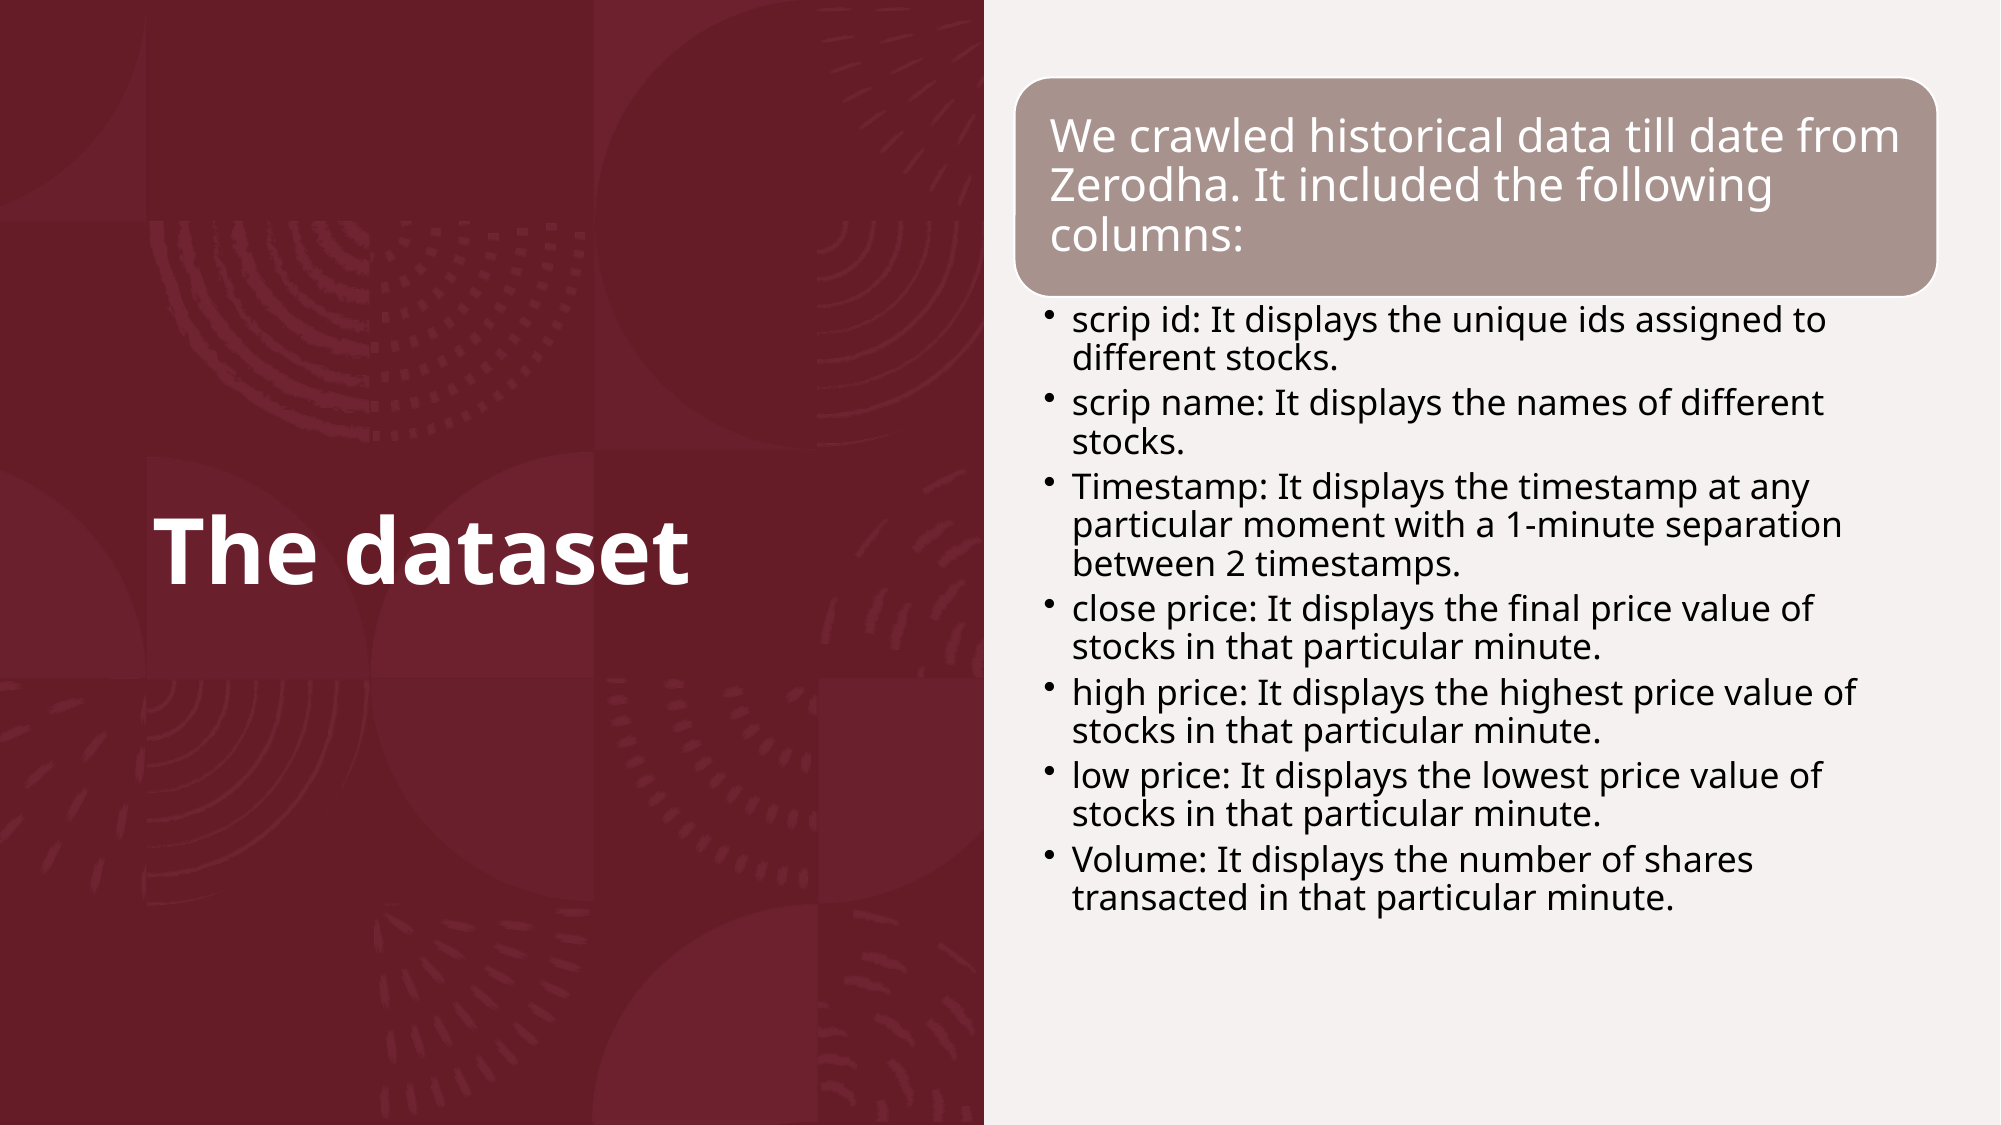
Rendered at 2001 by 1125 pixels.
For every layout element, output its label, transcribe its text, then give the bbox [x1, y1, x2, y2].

text_box [985, 0, 2000, 1125]
title The dataset [137, 91, 938, 1007]
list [1014, 56, 1938, 1006]
text_box [0, 0, 985, 1125]
